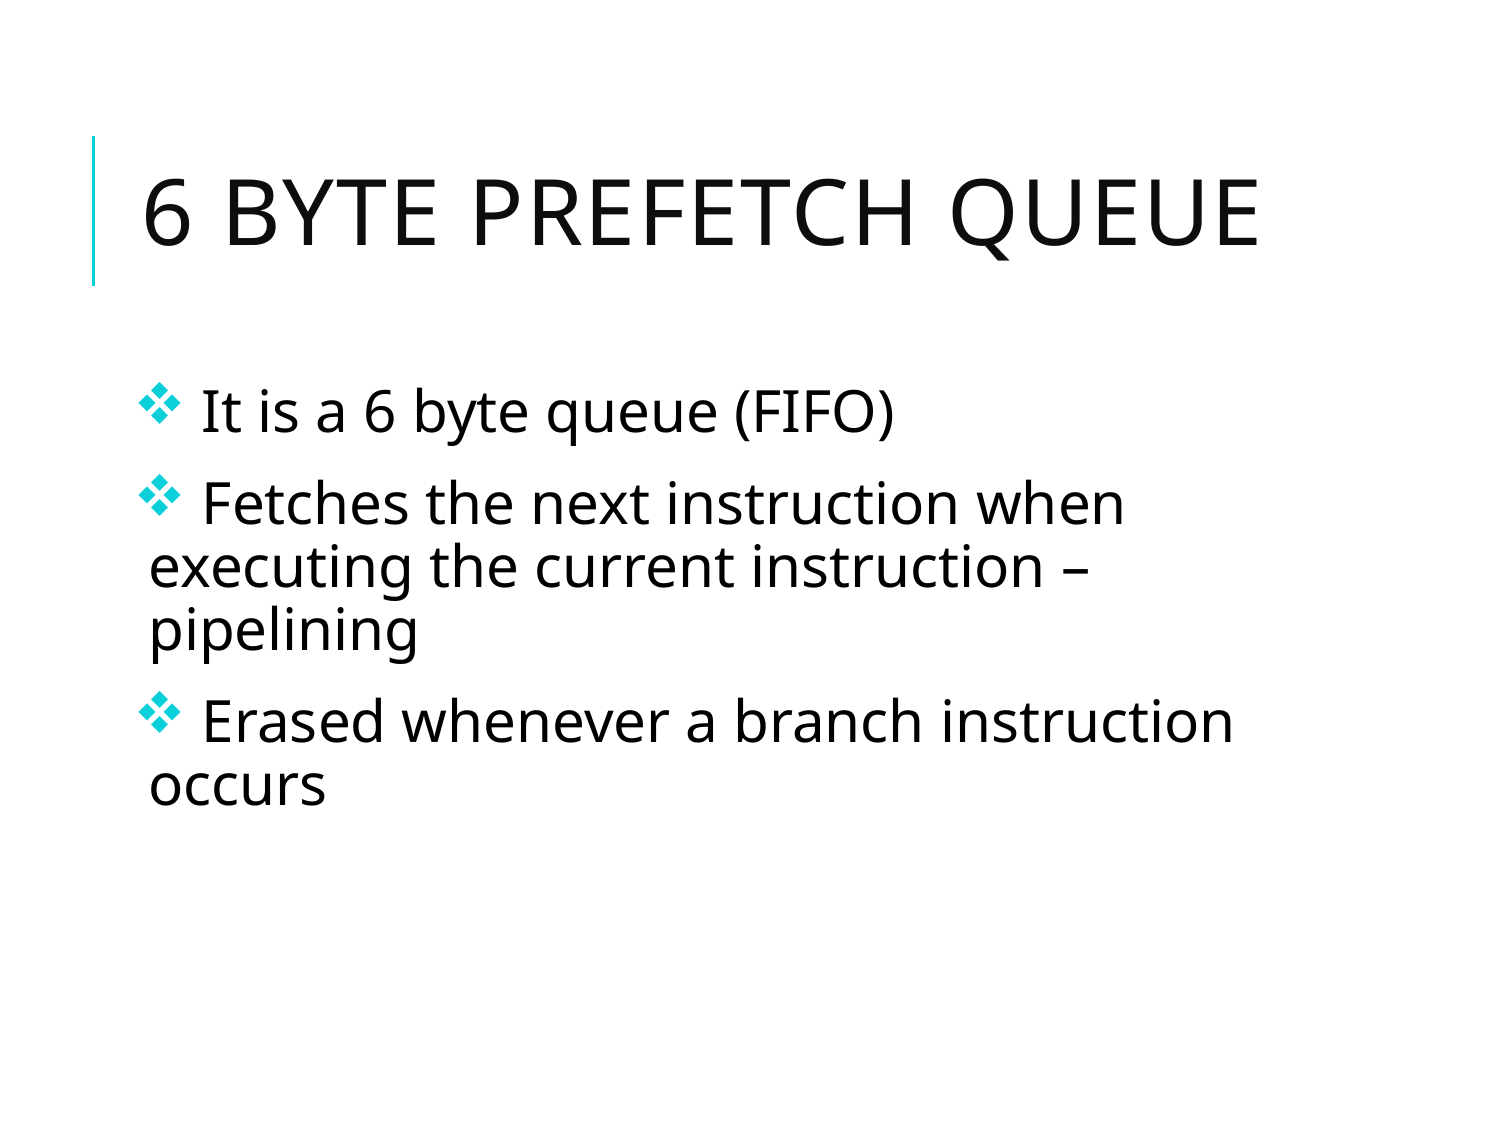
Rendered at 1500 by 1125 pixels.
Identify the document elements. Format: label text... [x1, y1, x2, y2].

title 6 byte prefetch queue [126, 96, 1322, 342]
list It is a 6 byte queue (FIFO) Fetches the next instruction when executing the current instruction – pipelining Erased whenever a branch instruction occurs [126, 375, 1322, 1035]
